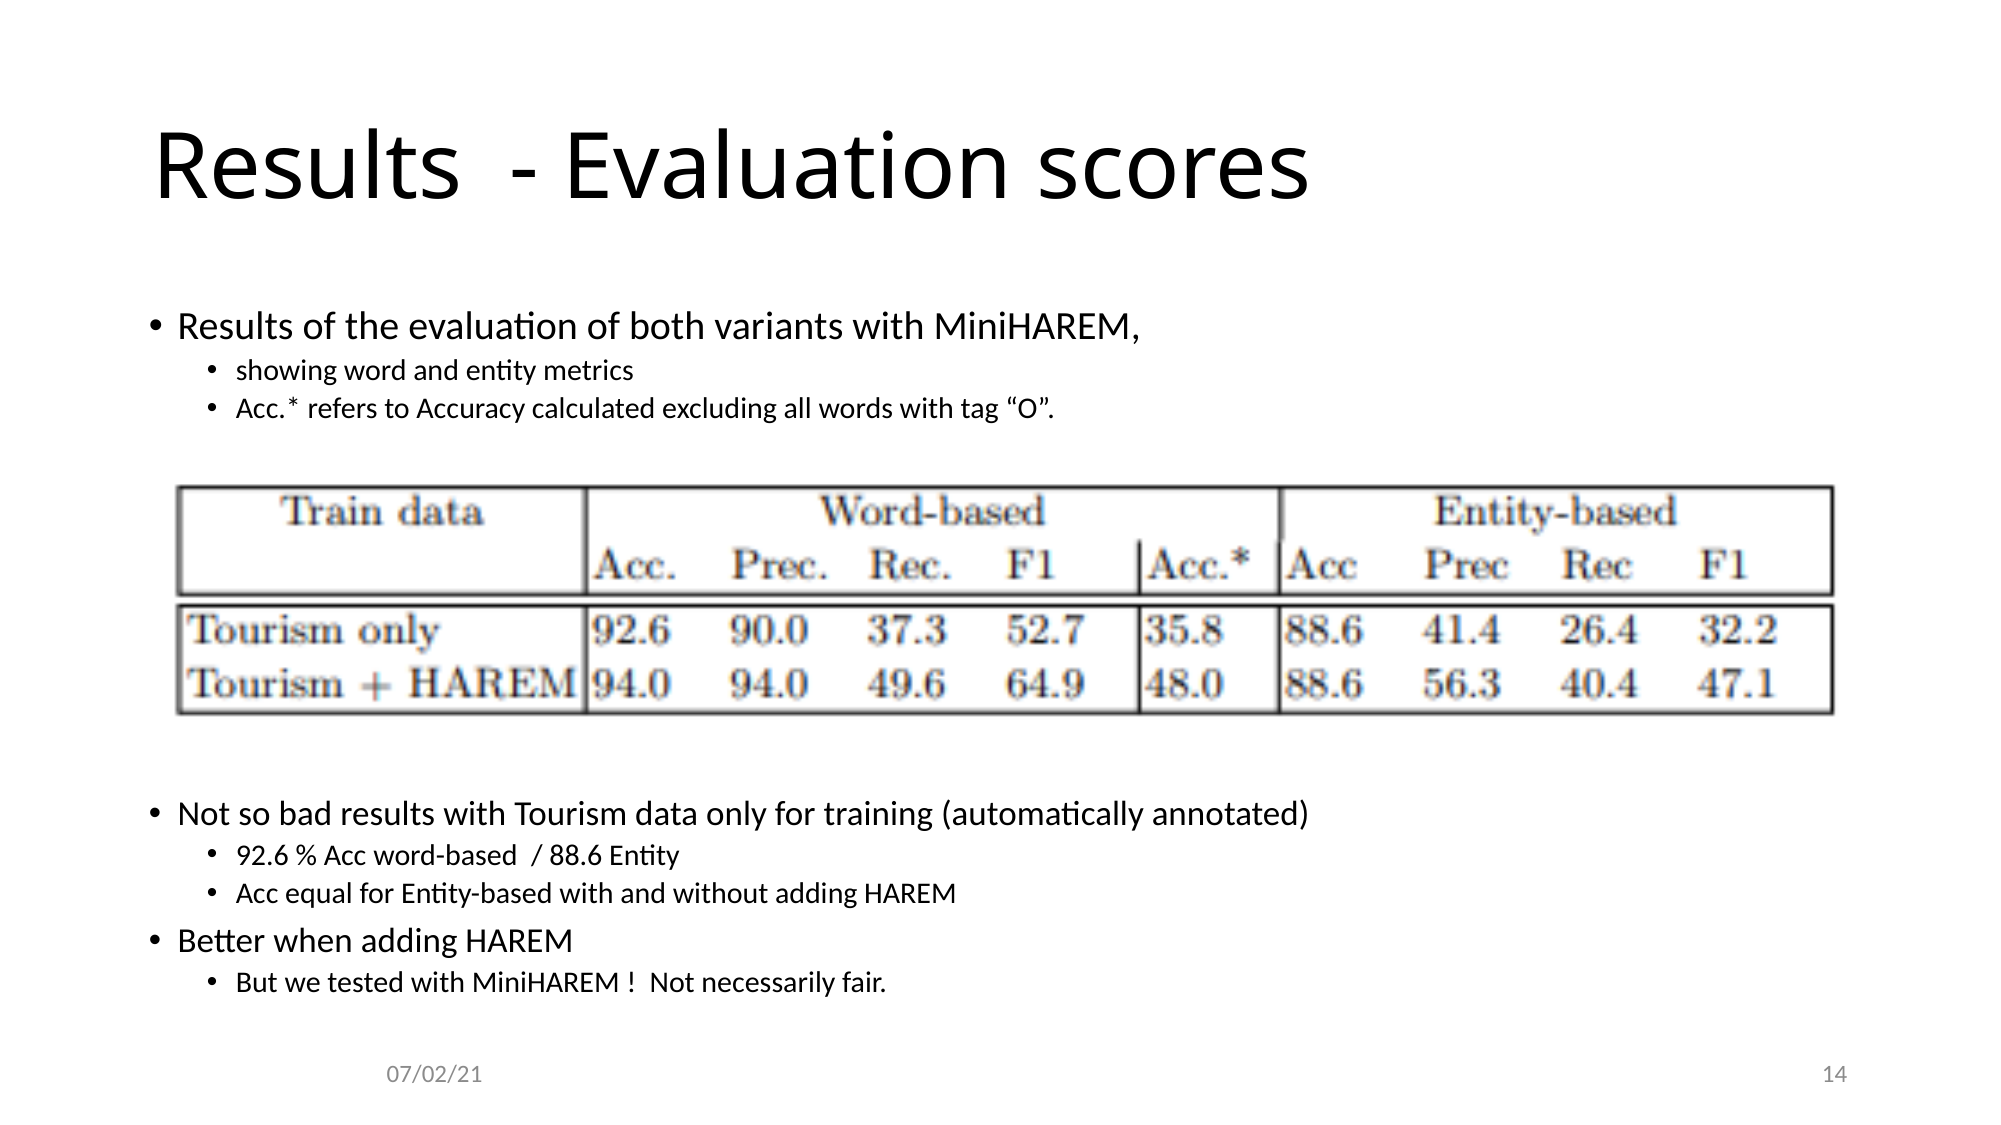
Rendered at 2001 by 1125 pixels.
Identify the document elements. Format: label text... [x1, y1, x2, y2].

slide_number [371, 1042, 822, 1103]
slide_number 14 [1412, 1042, 1863, 1103]
list Results of the evaluation of both variants with MiniHAREM, showing word and entity metrics Acc.* refers to Accuracy calculated excluding all words with tag “O”. Not so bad results with Tourism data only for training (automatically annotated) 92.6 % Acc word-based / 88.6 Entity Acc equal for Entity-based with and without adding HAREM Better when adding HAREM But we tested with MiniHAREM ! Not necessarily fair. [137, 299, 1863, 1014]
title Results - Evaluation scores [137, 59, 1863, 278]
picture [166, 470, 1863, 729]
